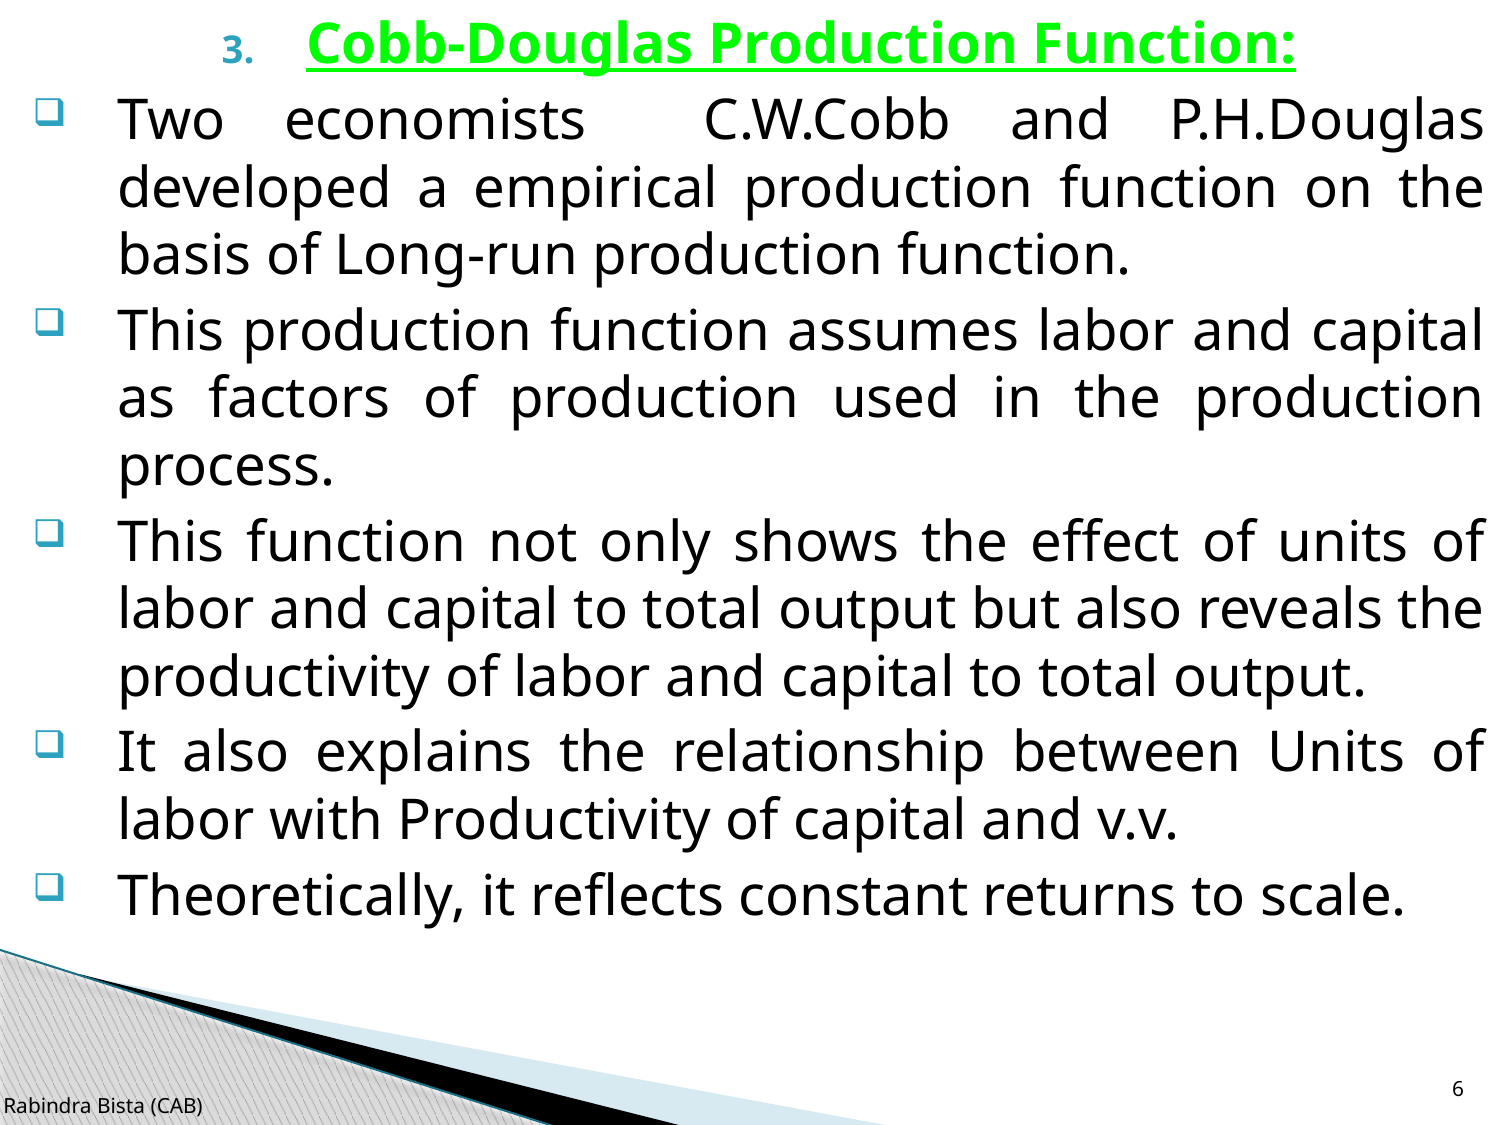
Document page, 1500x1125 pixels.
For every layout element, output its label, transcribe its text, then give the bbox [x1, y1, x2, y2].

footer Rabindra Bista (CAB) [0, 1065, 224, 1125]
slide_number 6 [1418, 1051, 1479, 1112]
list Cobb-Douglas Production Function: Two economists C.W.Cobb and P.H.Douglas developed a empirical production function on the basis of Long-run production function. This production function assumes labor and capital as factors of production used in the production process. This function not only shows the effect of units of labor and capital to total output but also reveals the productivity of labor and capital to total output. It also explains the relationship between Units of labor with Productivity of capital and v.v. Theoretically, it reflects constant returns to scale. [0, 0, 1500, 1125]
